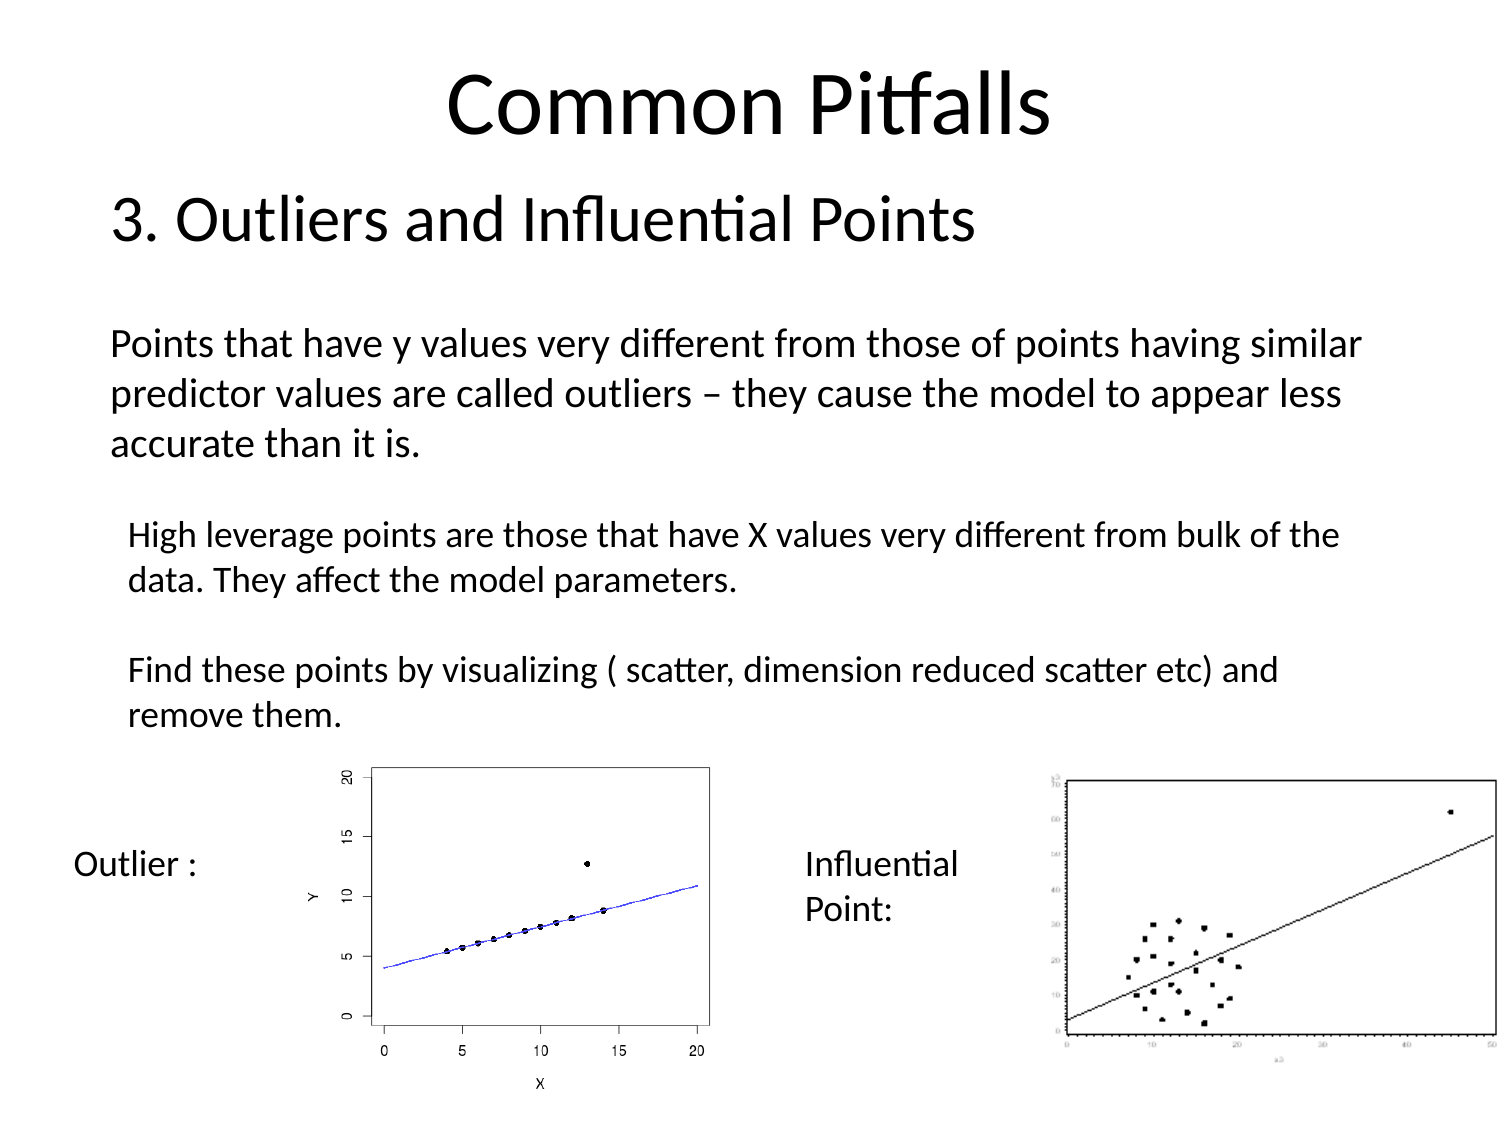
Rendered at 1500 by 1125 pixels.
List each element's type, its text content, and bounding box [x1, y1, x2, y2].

picture [1050, 749, 1500, 1067]
picture [302, 749, 744, 1110]
text_box Influential Point: [790, 831, 1024, 936]
text_box High leverage points are those that have X values very different from bulk of the data. They affect the model parameters. Find these points by visualizing ( scatter, dimension reduced scatter etc) and remove them. [113, 503, 1379, 788]
title Common Pitfalls [75, 4, 1425, 192]
text_box Outlier : [58, 831, 277, 891]
list 3. Outliers and Influential Points Points that have y values very different from those of points having similar predictor values are called outliers – they cause the model to appear less accurate than it is. [95, 167, 1446, 619]
